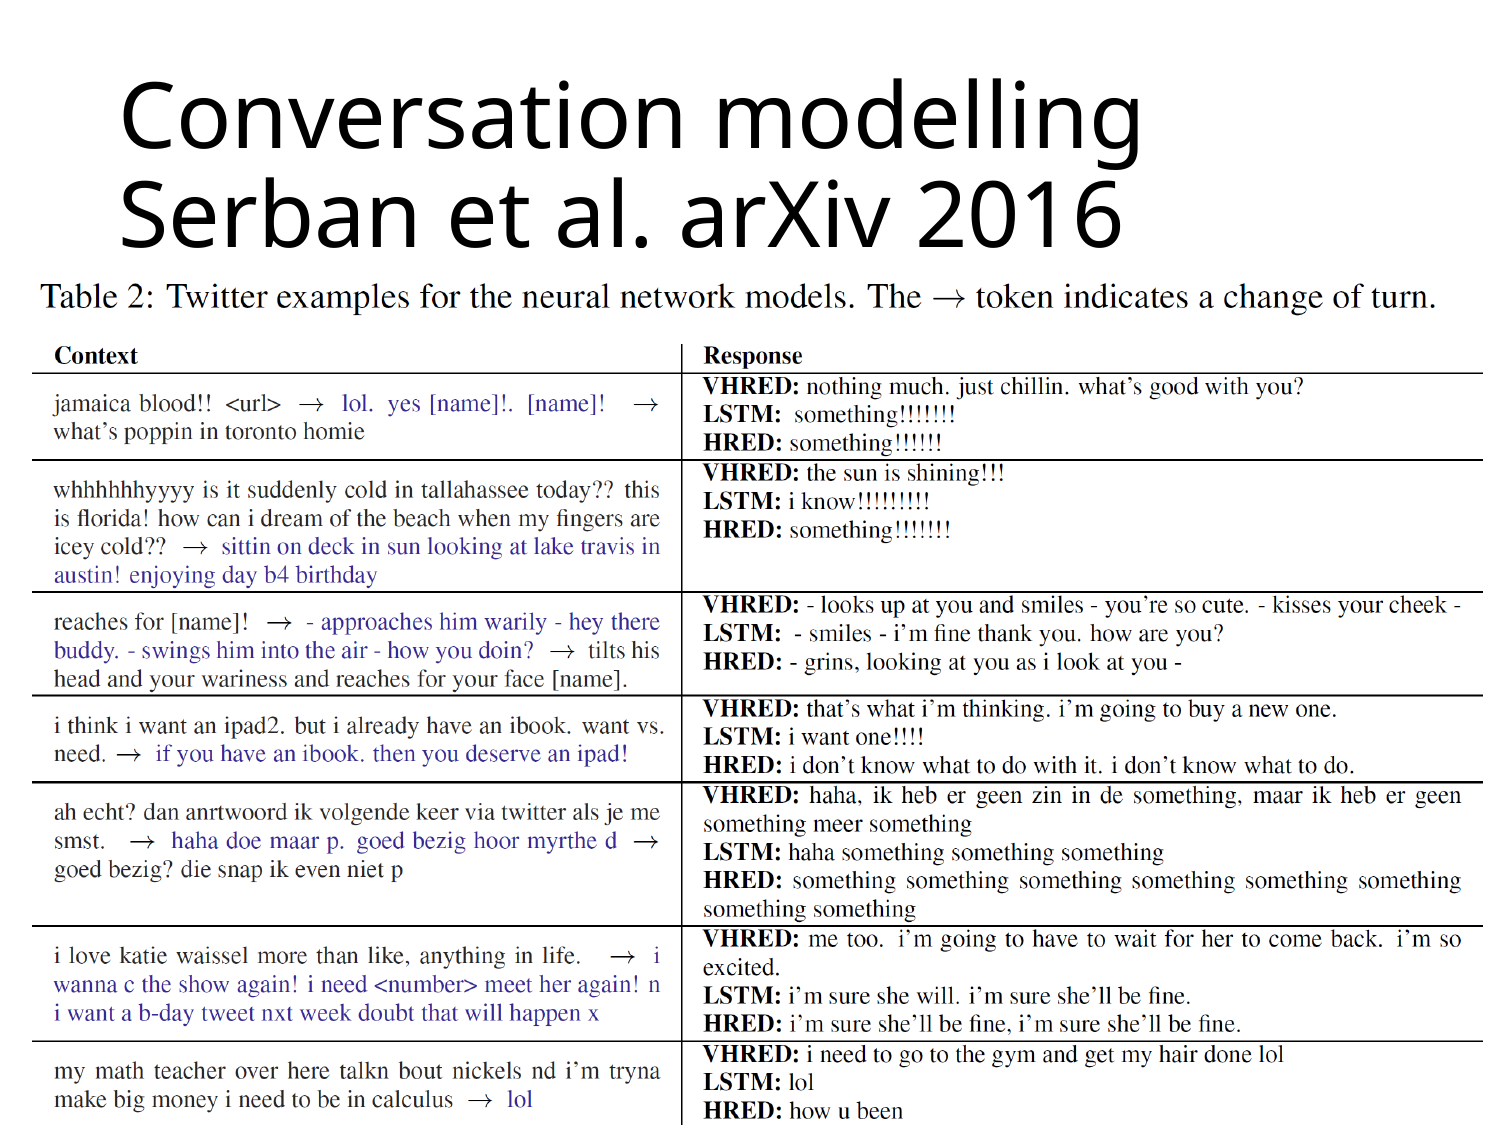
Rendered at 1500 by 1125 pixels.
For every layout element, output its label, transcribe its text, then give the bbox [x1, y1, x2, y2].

picture [0, 248, 1500, 1125]
title Conversation modelling Serban et al. arXiv 2016 [103, 59, 1397, 248]
